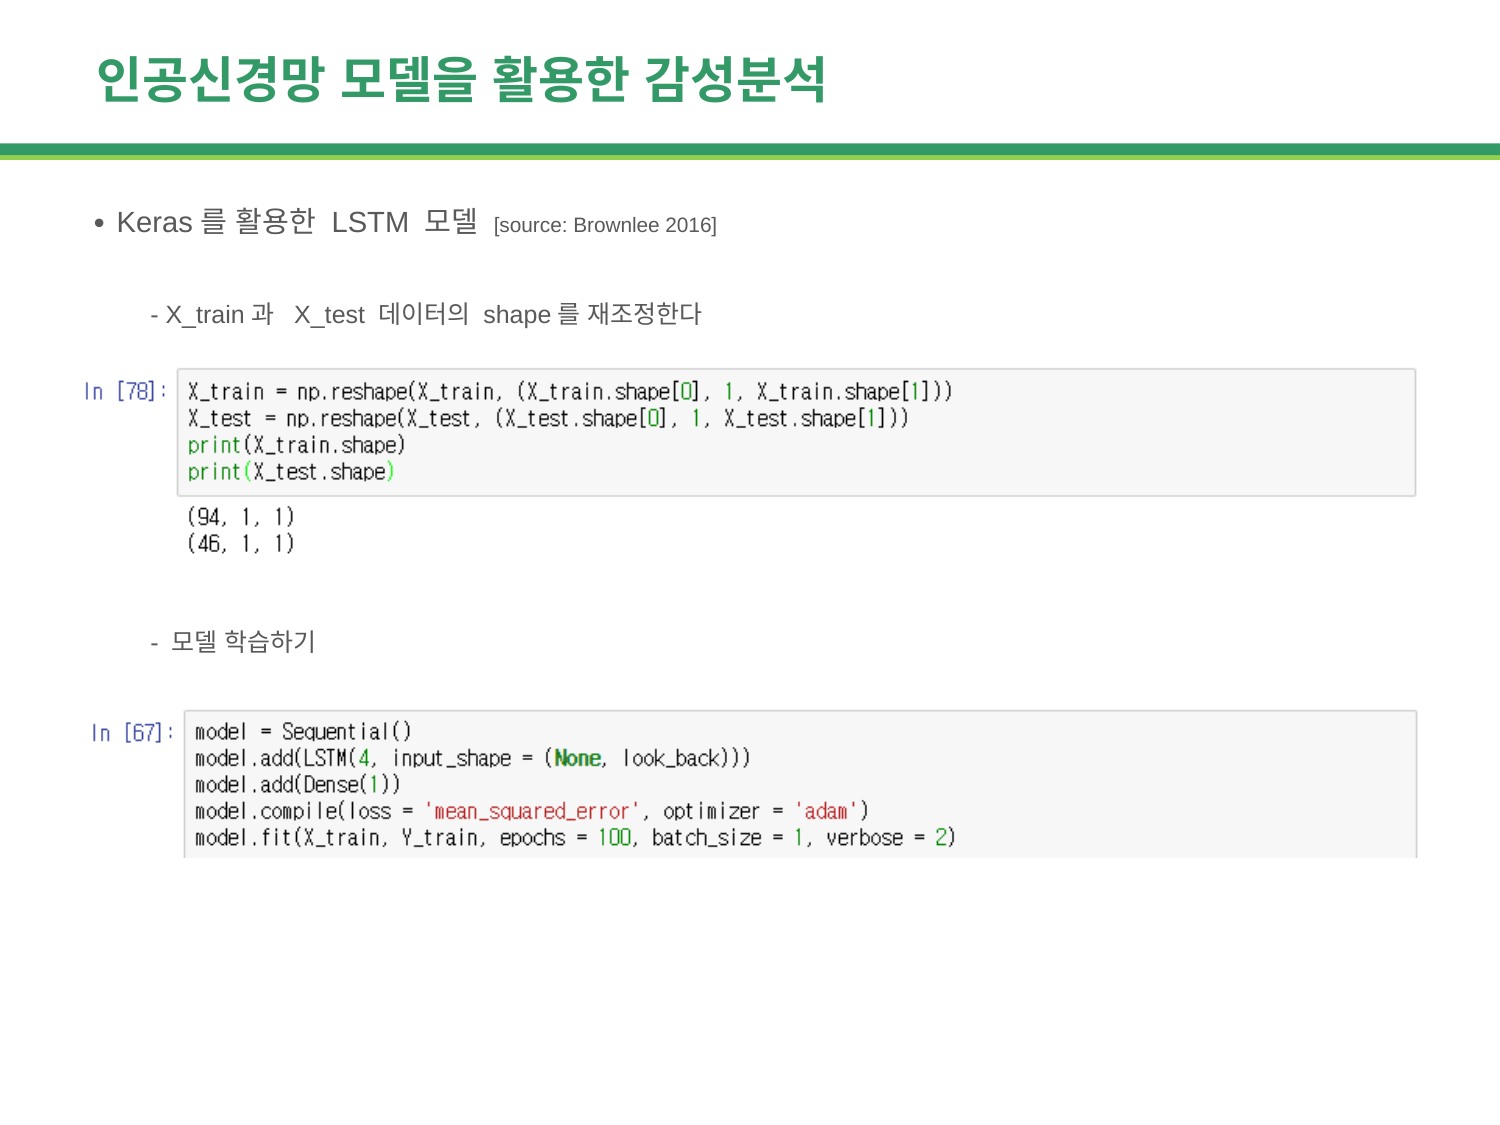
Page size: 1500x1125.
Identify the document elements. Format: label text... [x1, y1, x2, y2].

text_box - X_train과 X_test 데이터의 shape를 재조정한다 [135, 290, 1472, 336]
text_box [0, 141, 1500, 157]
picture [62, 359, 1441, 563]
text_box 인공신경망 모델을 활용한 감성분석 [82, 41, 844, 116]
text_box [0, 157, 1500, 162]
picture [72, 703, 1427, 858]
text_box - 모델 학습하기 [135, 618, 1472, 664]
text_box ∙ Keras를 활용한 LSTM 모델 [source: Brownlee 2016] [75, 196, 1412, 246]
